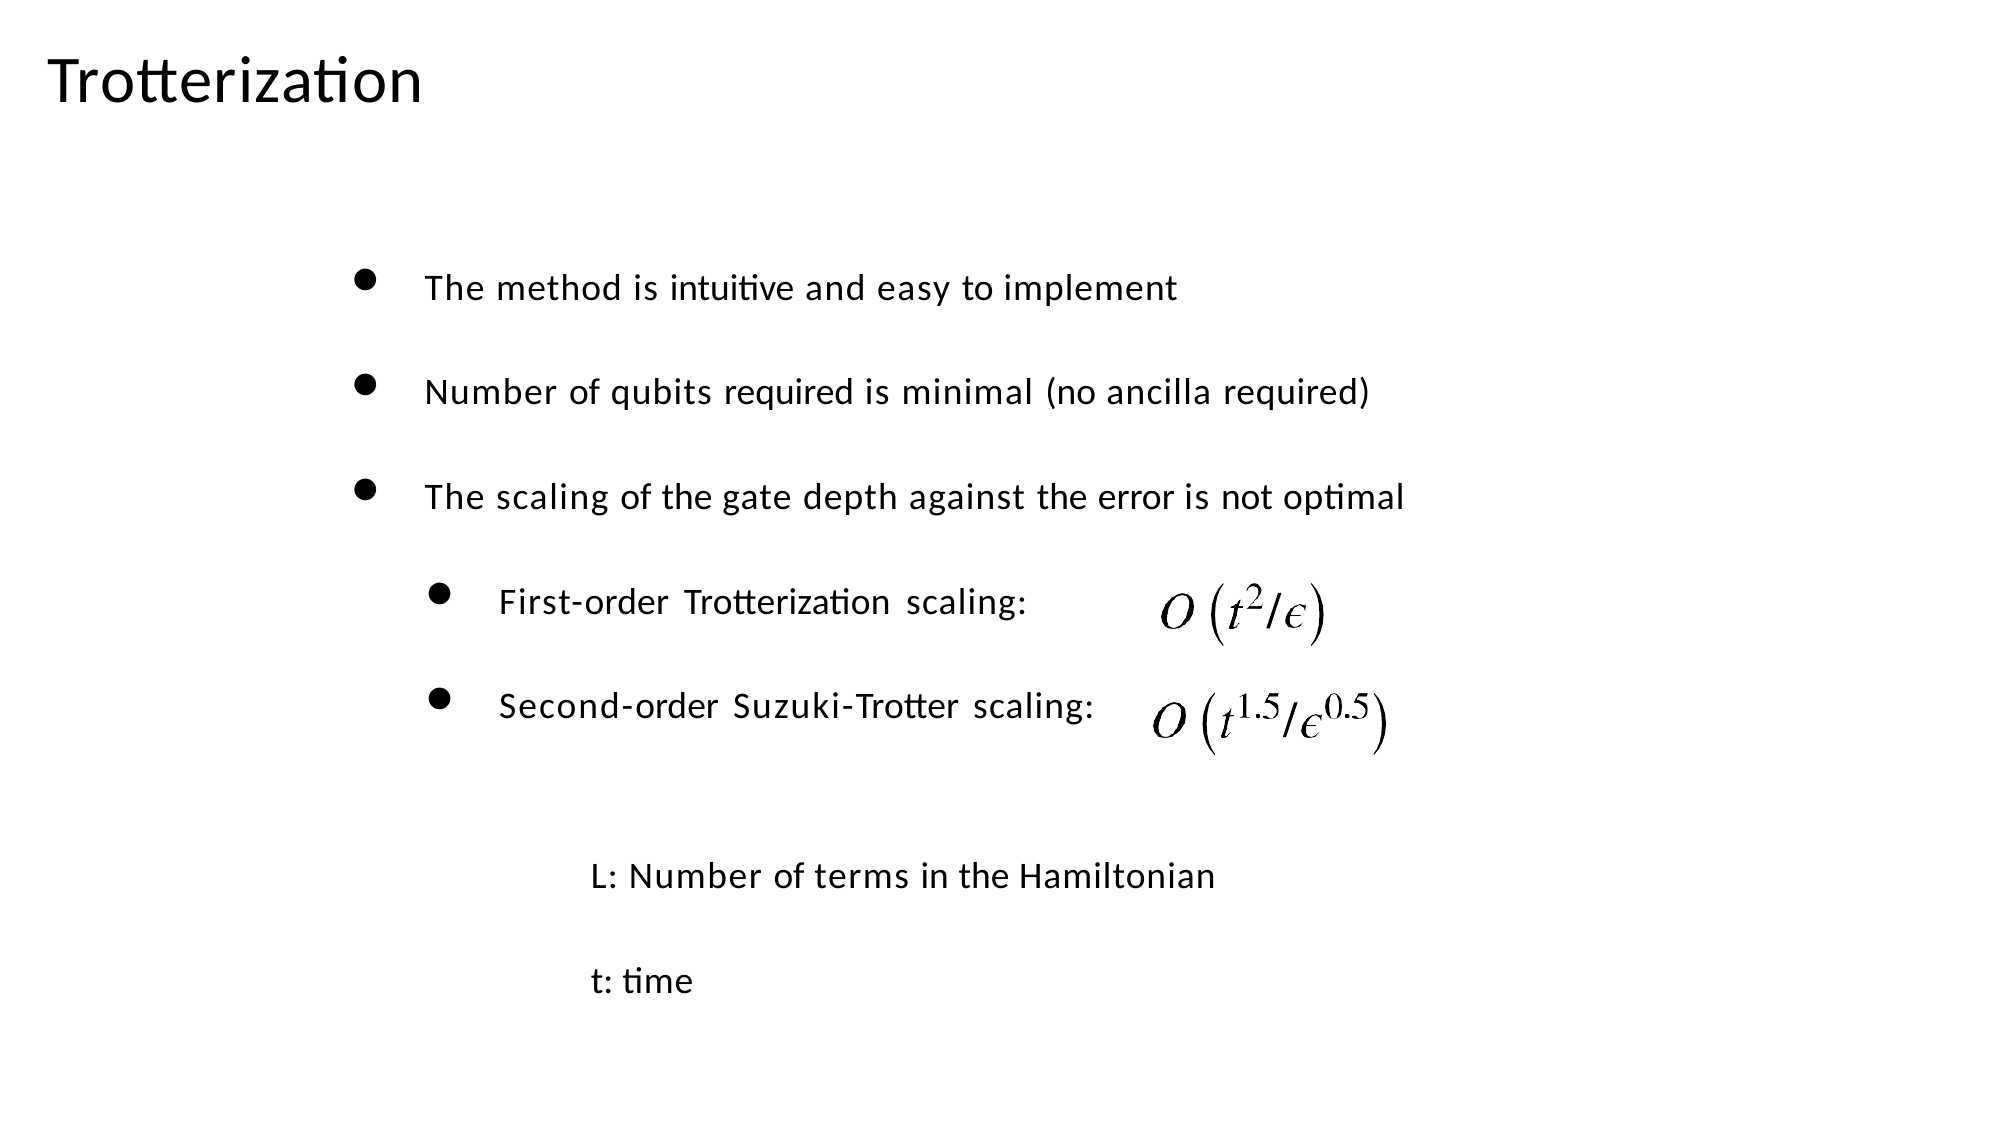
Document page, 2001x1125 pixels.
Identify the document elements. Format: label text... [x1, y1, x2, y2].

picture [1160, 592, 1195, 629]
title Trotterization [45, 33, 1523, 224]
picture [1153, 702, 1187, 738]
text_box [1202, 692, 1387, 756]
text_box The method is intuitive and easy to implement Number of qubits required is minimal (no ancilla required) The scaling of the gate depth against the error is not optimal First-order Trotterization scaling: Second-order Suzuki-Trotter scaling: [349, 260, 1421, 727]
text_box L: Number of terms in the Hamiltonian t: time [588, 849, 1226, 1002]
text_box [1210, 582, 1324, 647]
